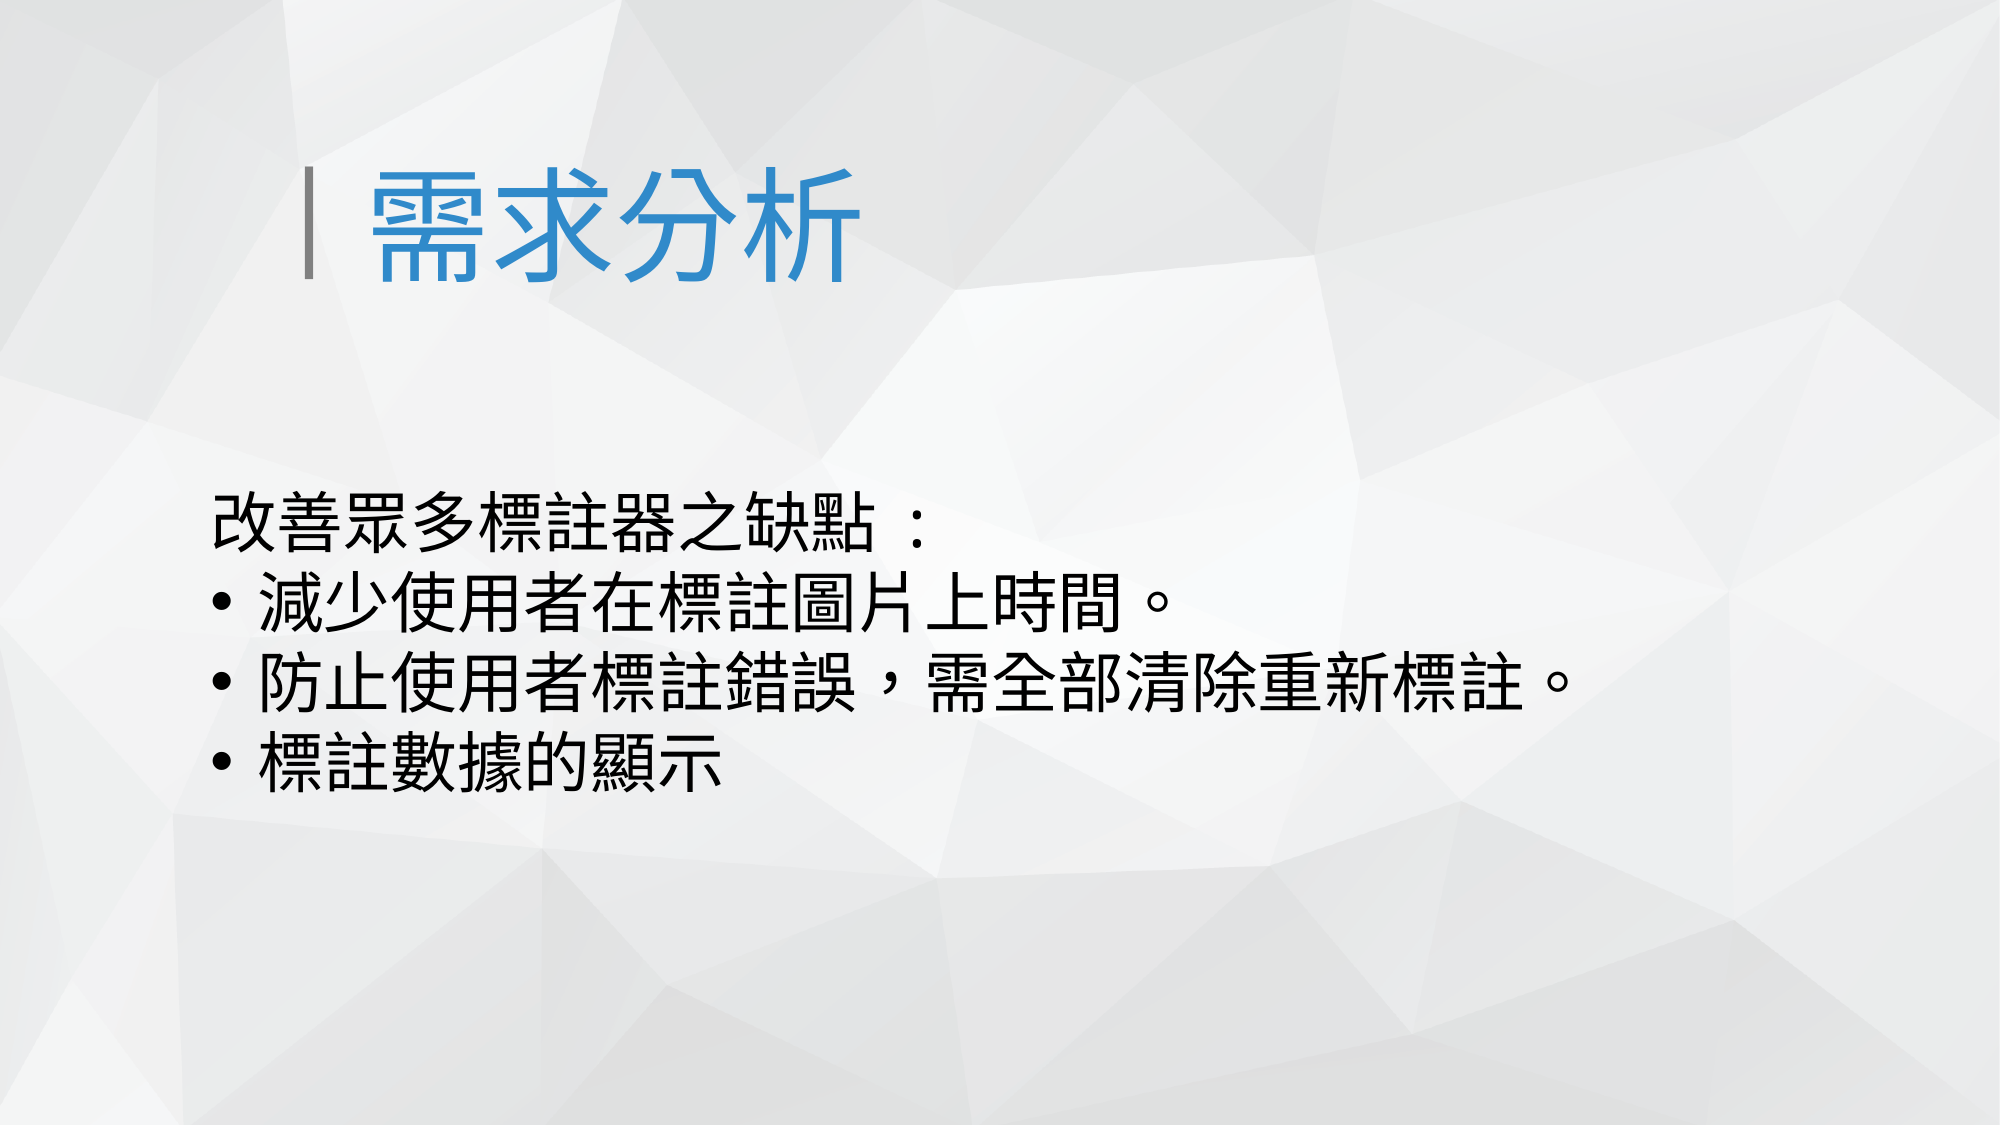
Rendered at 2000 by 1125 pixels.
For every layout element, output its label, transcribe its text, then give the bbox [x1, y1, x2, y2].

text_box | [189, 132, 474, 283]
text_box 改善眾多標註器之缺點 : 減少使用者在標註圖片上時間。 防止使用者標註錯誤，需全部清除重新標註。 標註數據的顯示 [195, 473, 1607, 1013]
picture [0, 0, 2000, 1125]
text_box 需求分析 [351, 139, 971, 305]
